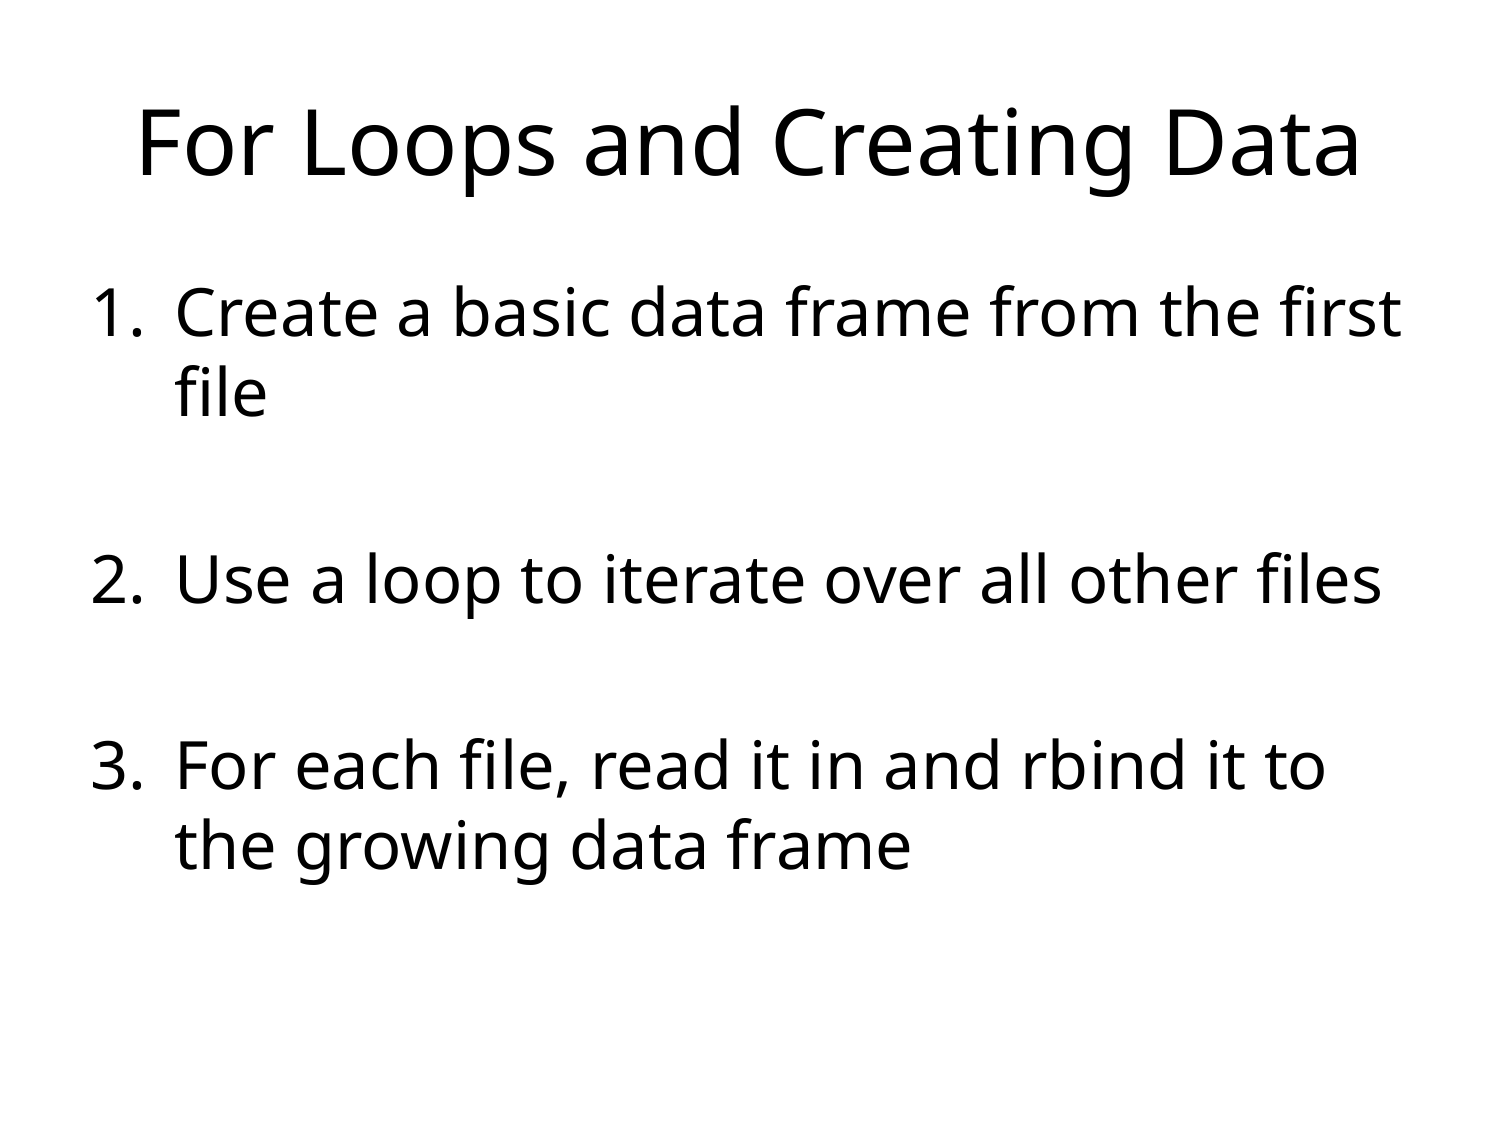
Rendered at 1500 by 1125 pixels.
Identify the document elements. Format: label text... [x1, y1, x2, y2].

title For Loops and Creating Data [75, 45, 1425, 233]
list Create a basic data frame from the first file Use a loop to iterate over all other files For each file, read it in and rbind it to the growing data frame [75, 262, 1425, 1005]
